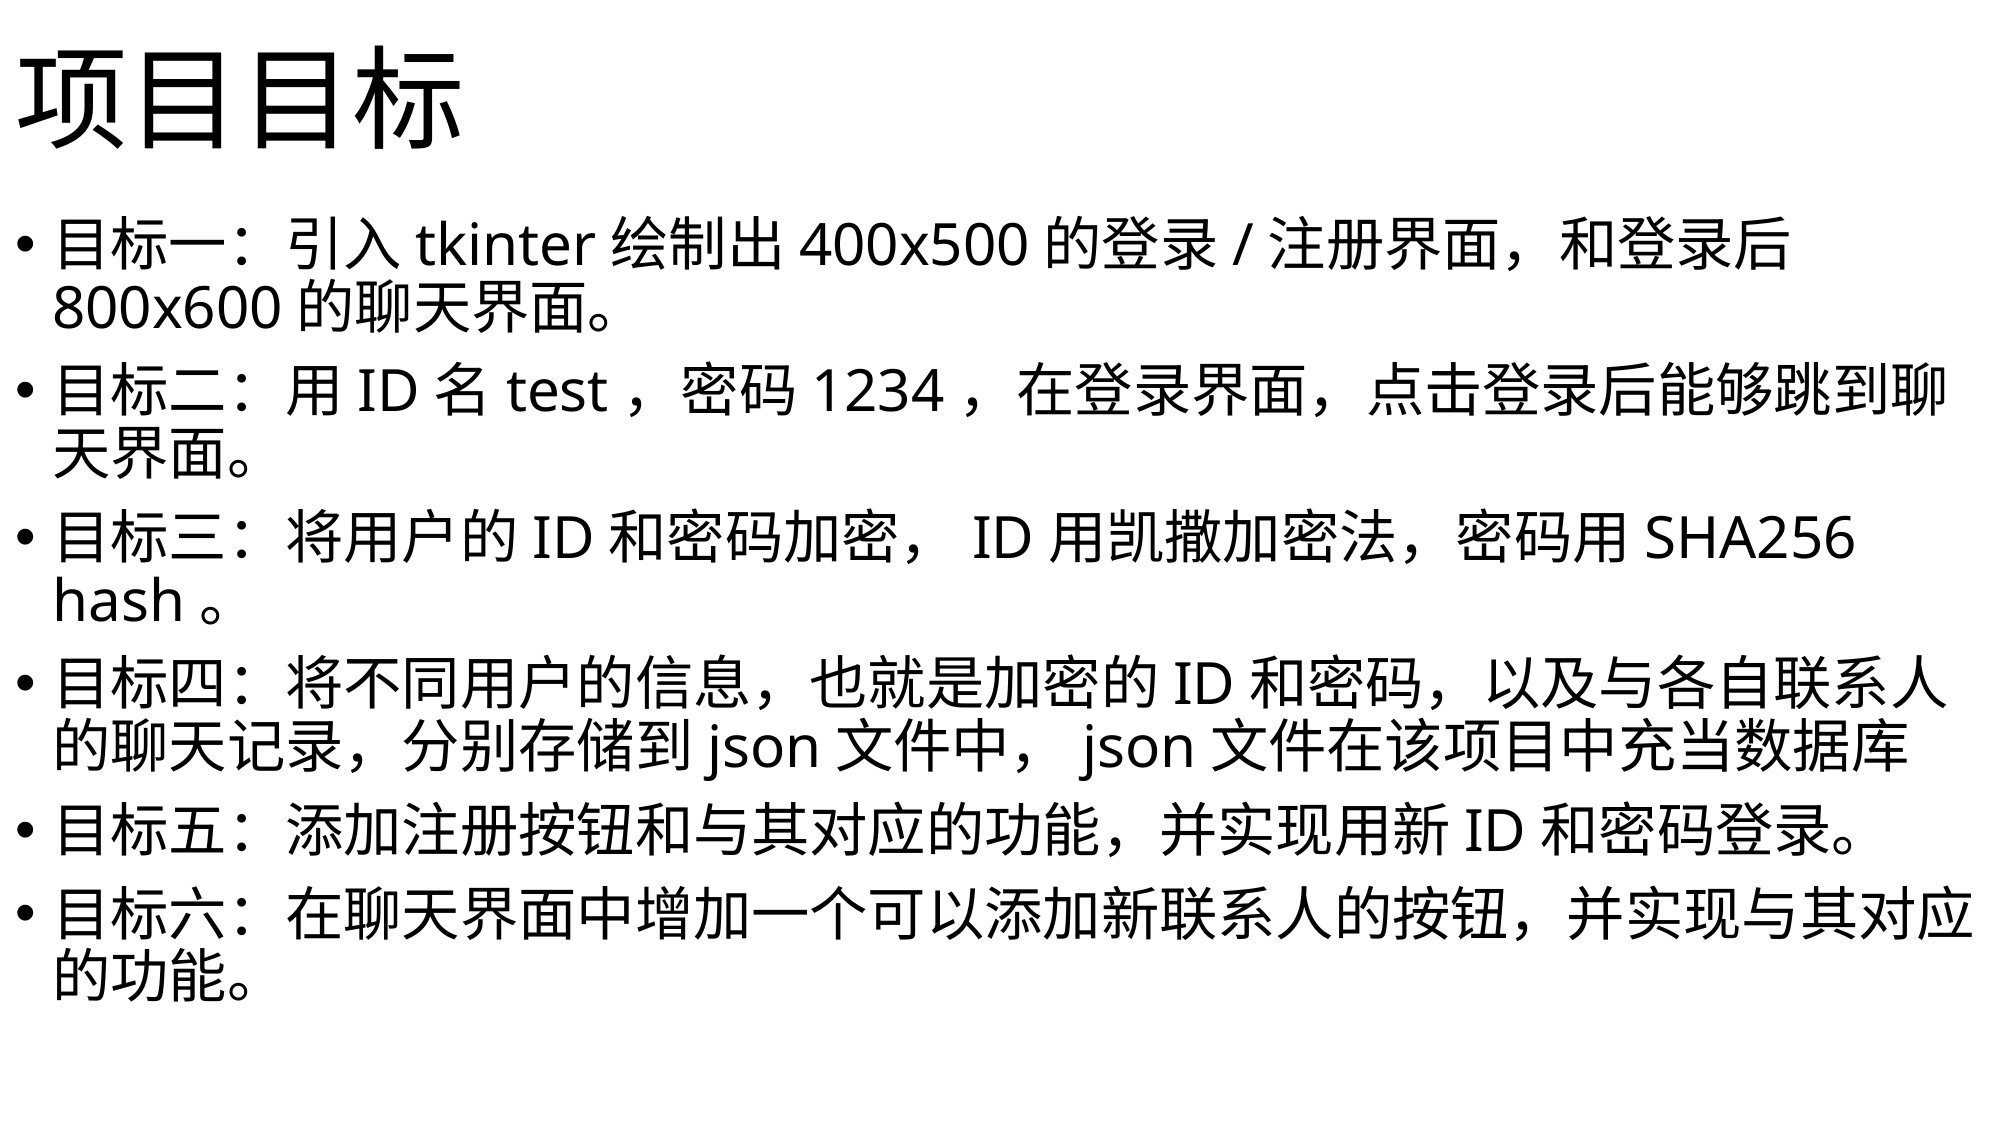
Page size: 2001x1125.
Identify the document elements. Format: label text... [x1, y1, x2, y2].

title 项目目标 [0, 0, 1863, 207]
list 目标一：引入tkinter绘制出400x500的登录/注册界面，和登录后800x600的聊天界面。 目标二：用ID名test，密码1234，在登录界面，点击登录后能够跳到聊天界面。 目标三：将用户的ID和密码加密，ID用凯撒加密法，密码用SHA256 hash。 目标四：将不同用户的信息，也就是加密的ID和密码，以及与各自联系人的聊天记录，分别存储到json文件中，json文件在该项目中充当数据库 目标五：添加注册按钮和与其对应的功能，并实现用新ID和密码登录。 目标六：在聊天界面中增加一个可以添加新联系人的按钮，并实现与其对应的功能。 [0, 207, 2000, 1105]
